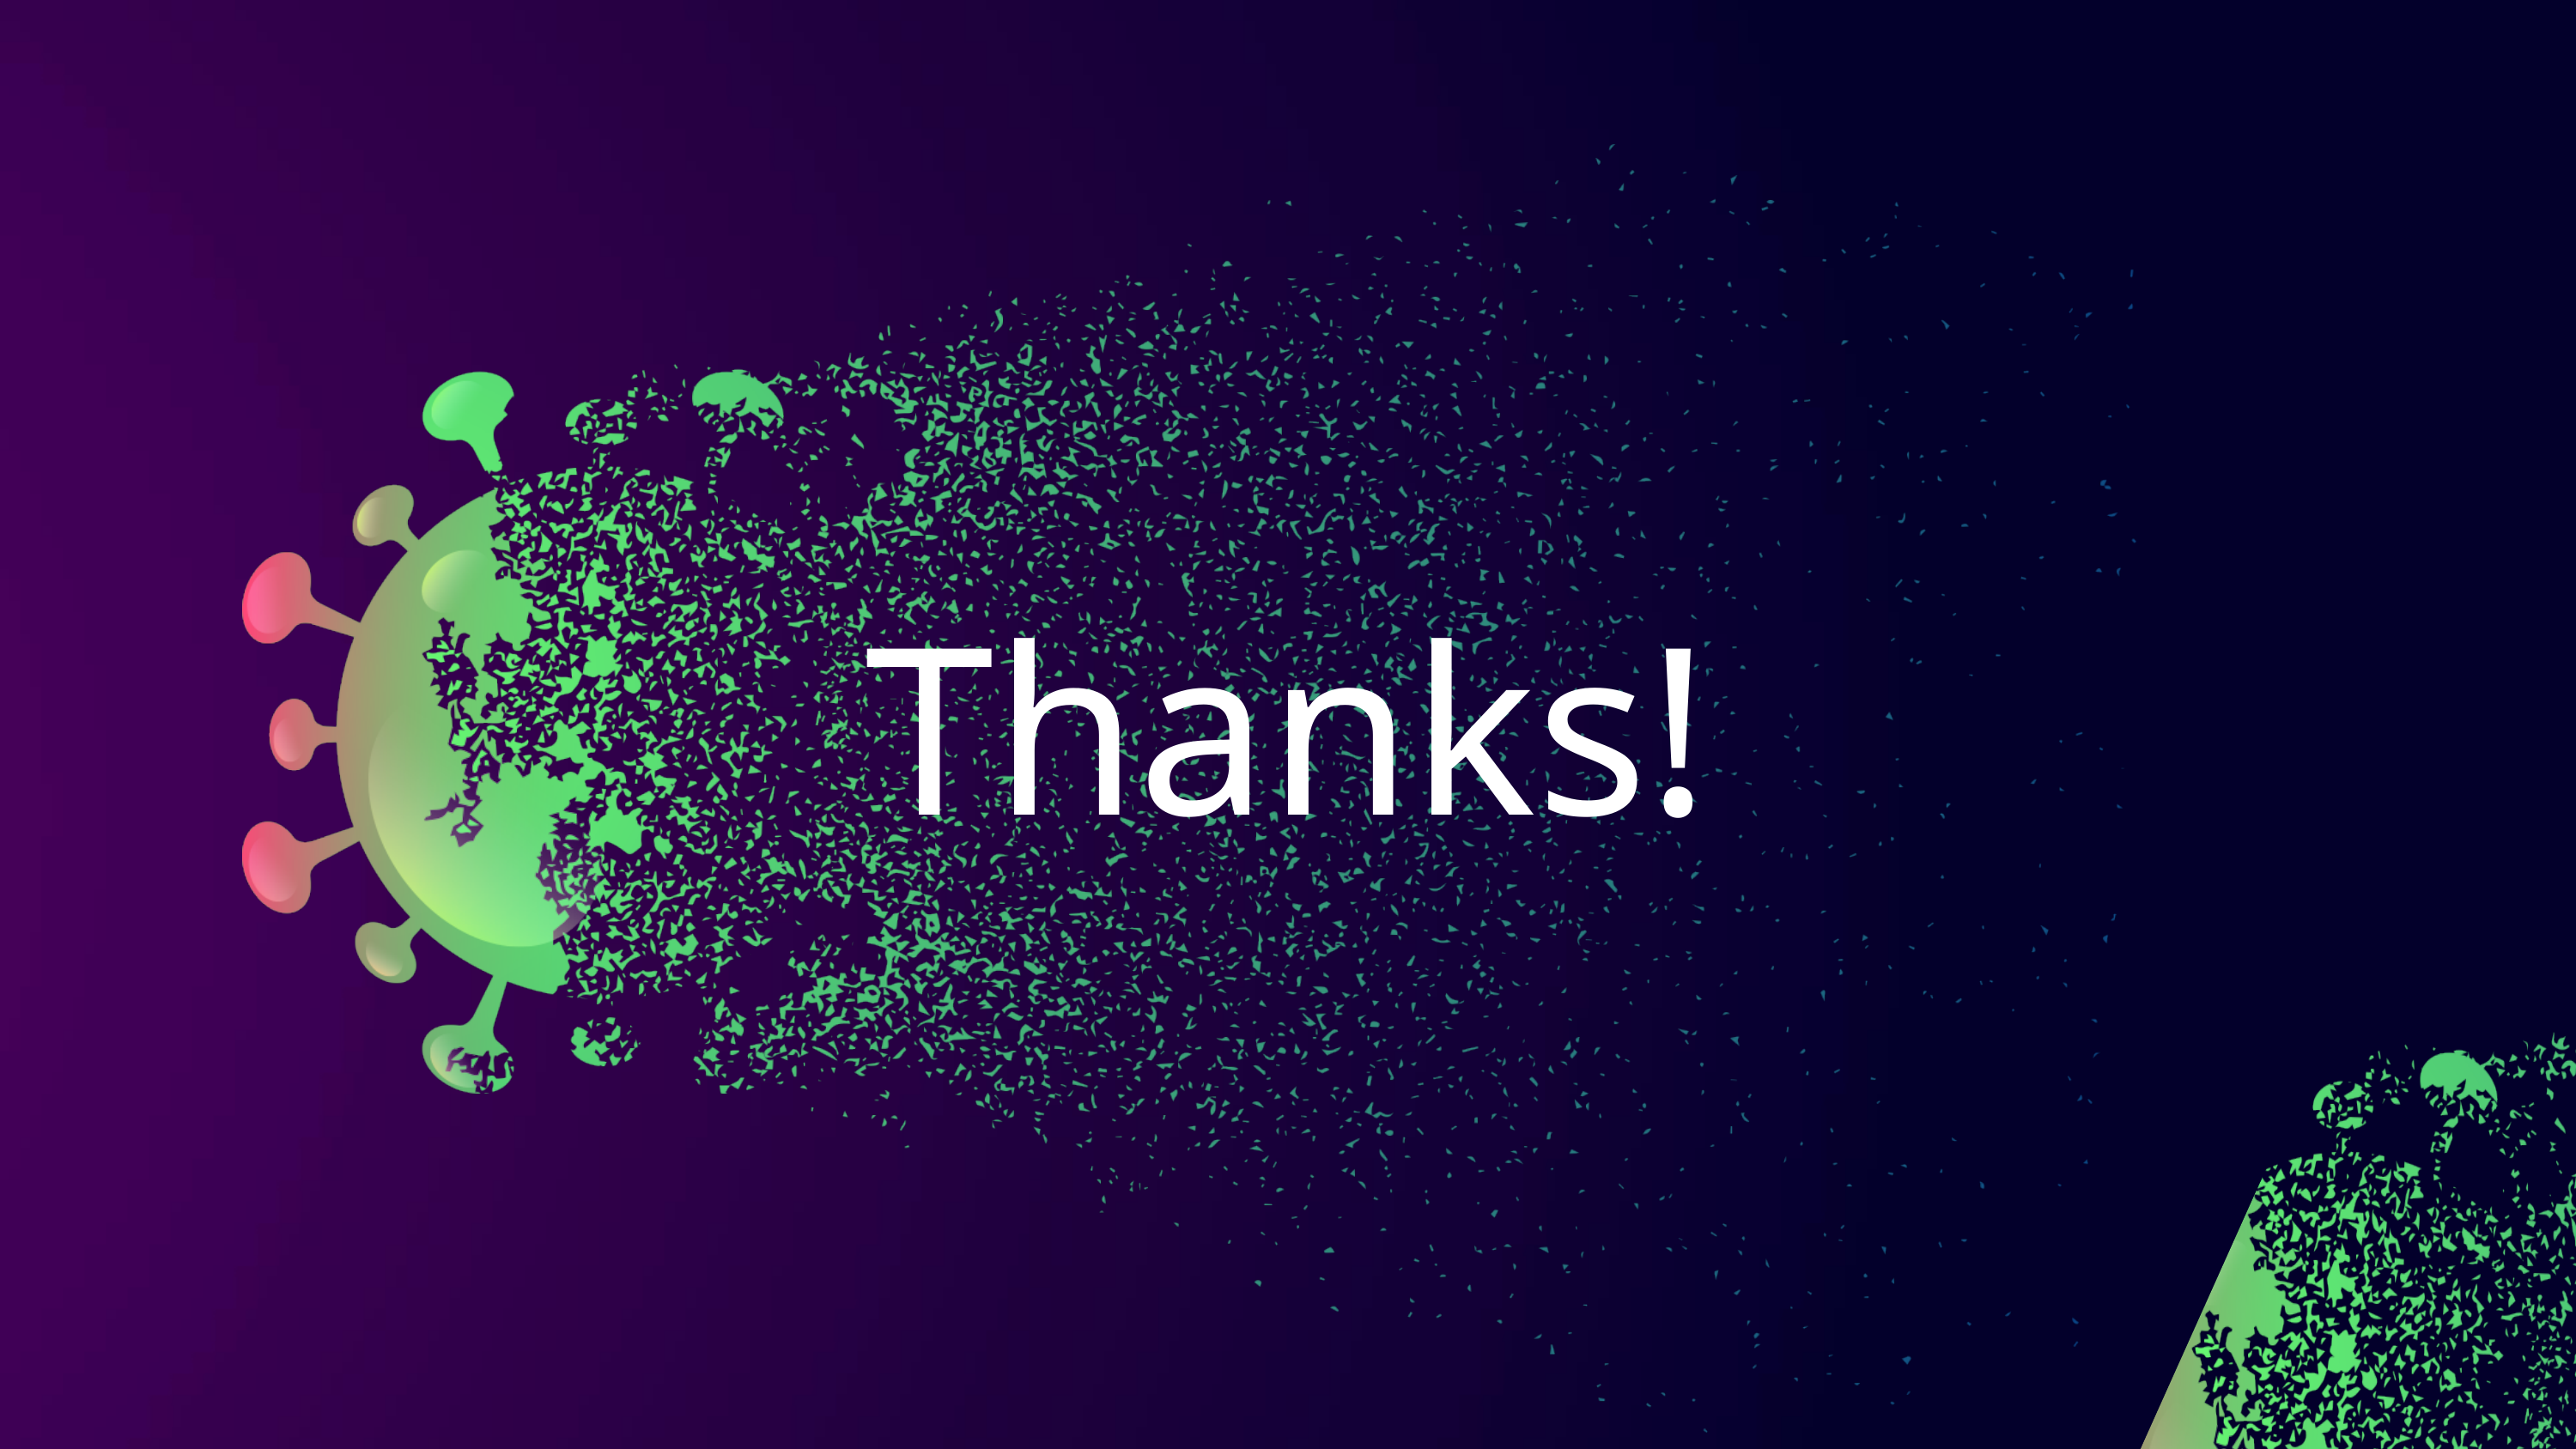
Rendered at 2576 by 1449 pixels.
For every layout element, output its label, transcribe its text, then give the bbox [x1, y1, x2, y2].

text_box [0, 0, 2576, 1449]
text_box Thanks! [604, 582, 1972, 862]
text_box [242, 144, 2136, 1449]
text_box [2140, 814, 2576, 1449]
